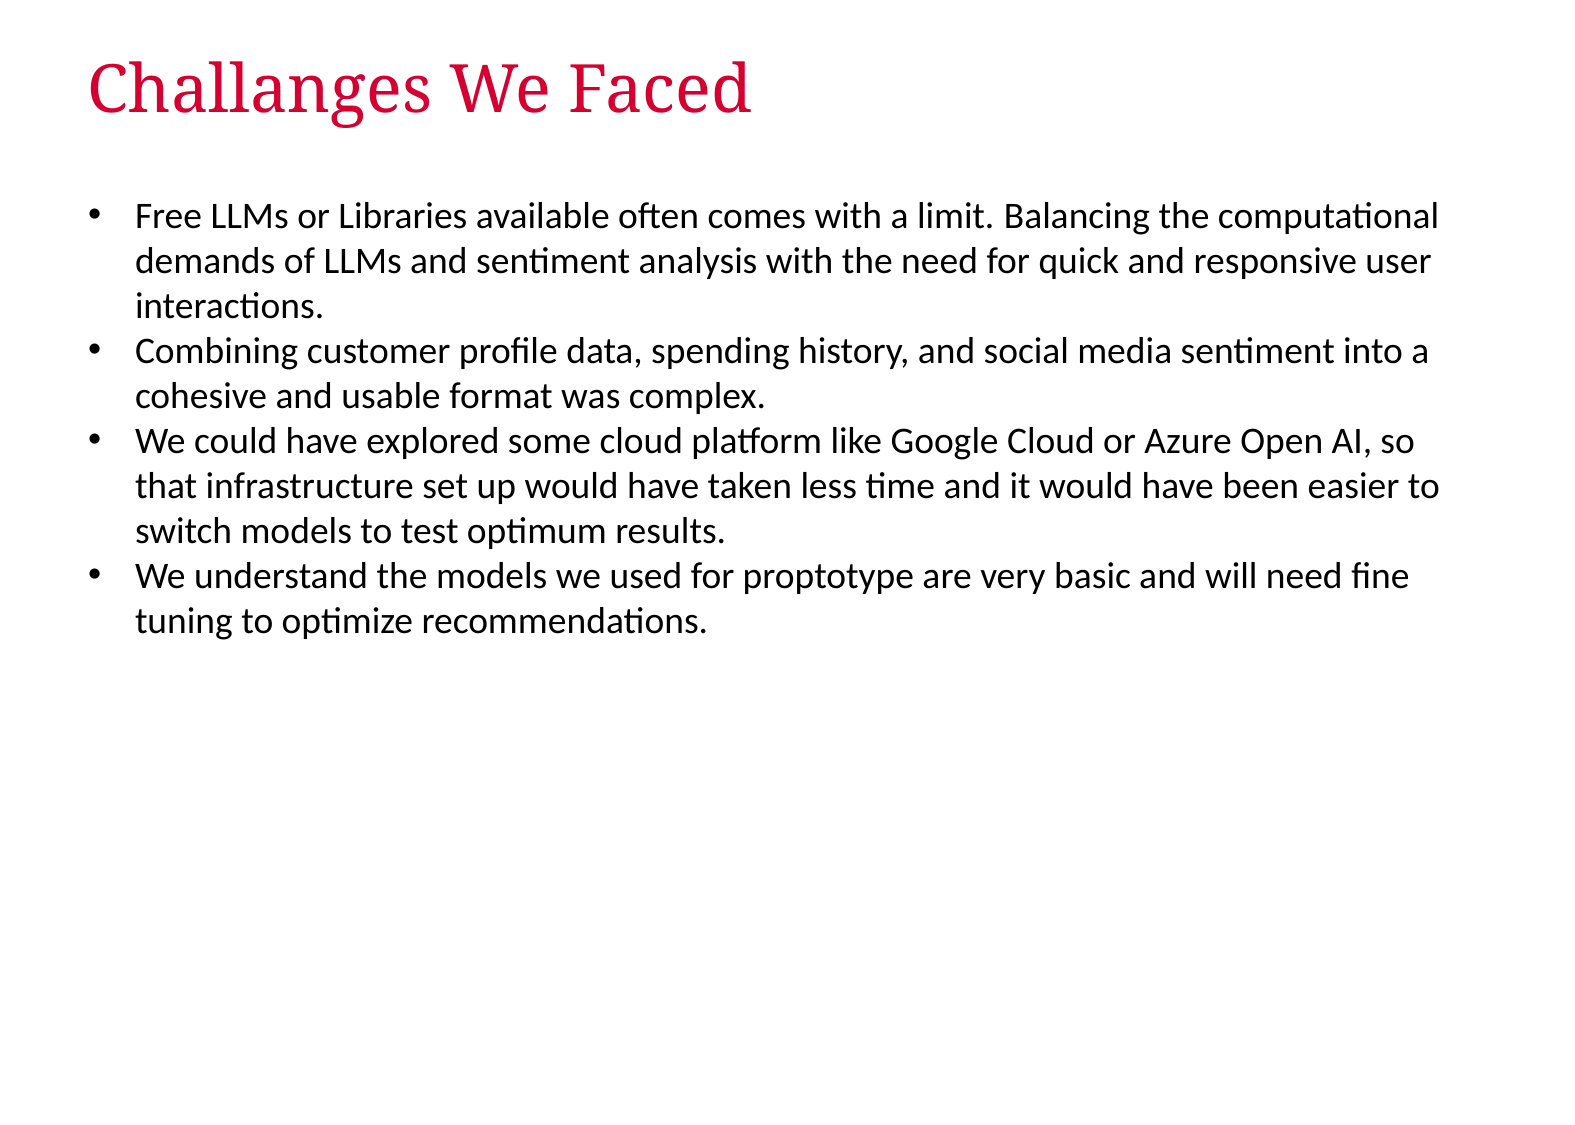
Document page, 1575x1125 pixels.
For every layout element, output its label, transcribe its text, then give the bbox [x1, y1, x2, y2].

title Challanges We Faced [87, 45, 1488, 127]
list Free LLMs or Libraries available often comes with a limit. Balancing the computational demands of LLMs and sentiment analysis with the need for quick and responsive user interactions. Combining customer profile data, spending history, and social media sentiment into a cohesive and usable format was complex. We could have explored some cloud platform like Google Cloud or Azure Open AI, so that infrastructure set up would have taken less time and it would have been easier to switch models to test optimum results. We understand the models we used for proptotype are very basic and will need fine tuning to optimize recommendations. [88, 191, 1487, 646]
